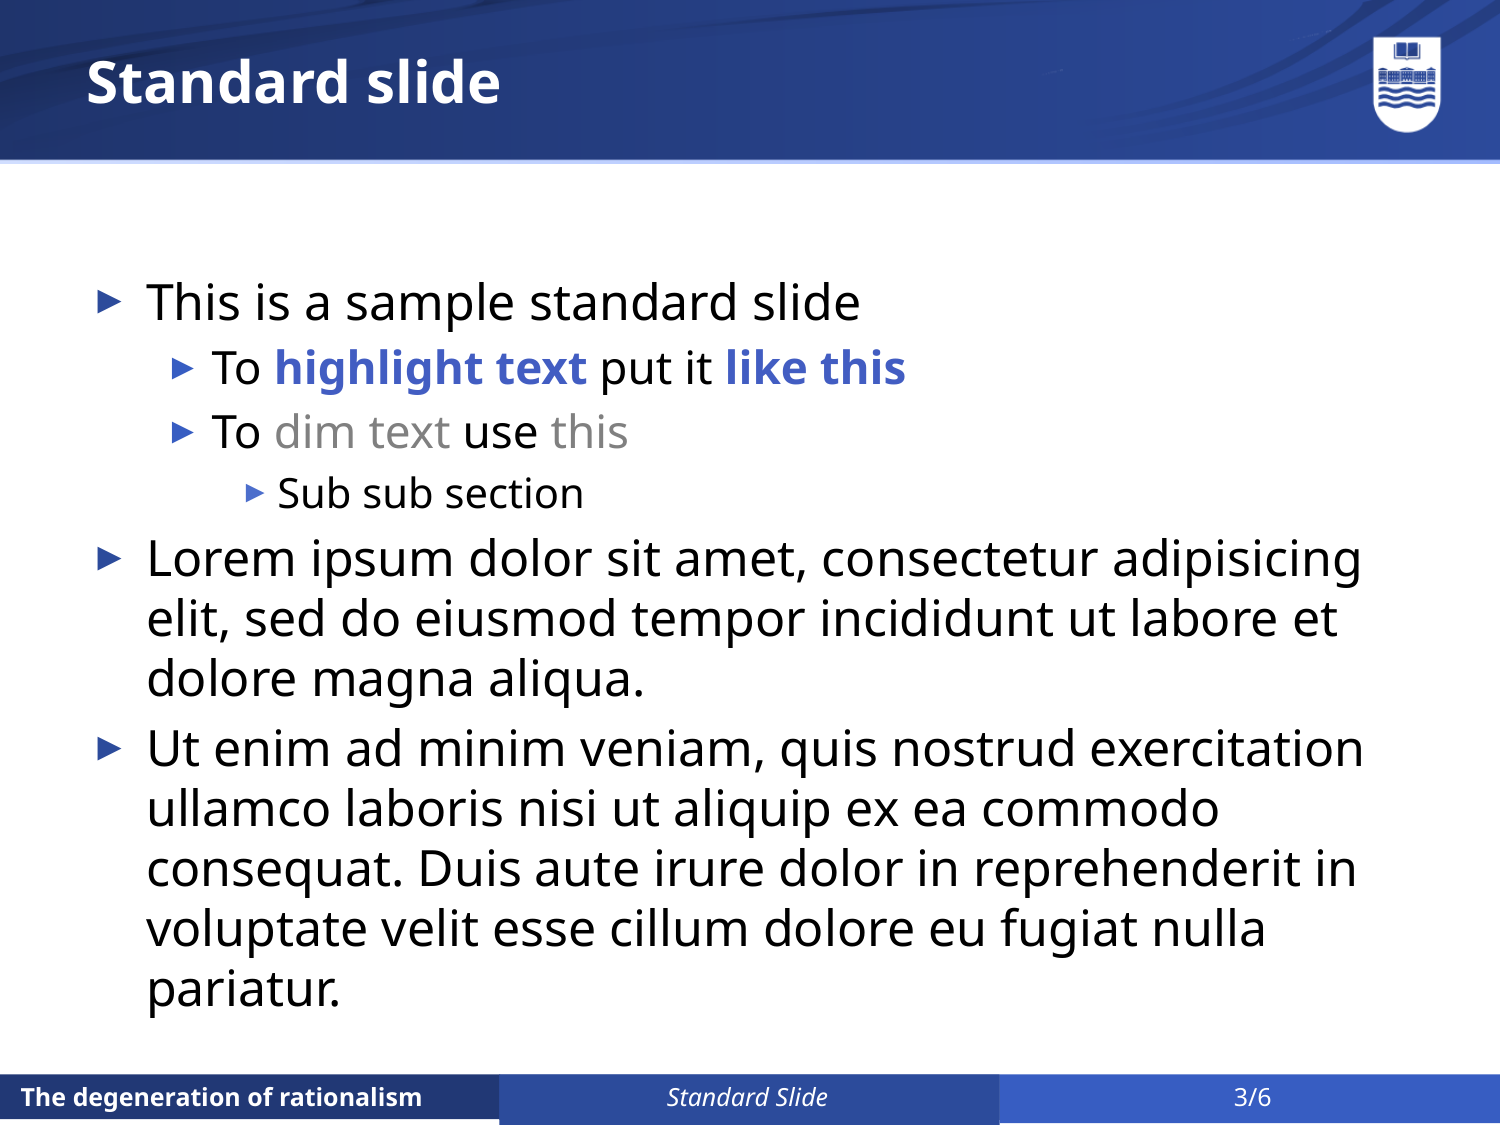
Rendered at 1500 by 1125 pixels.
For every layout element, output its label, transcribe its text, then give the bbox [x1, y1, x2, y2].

picture [0, 0, 1500, 164]
list This is a sample standard slide To highlight text put it like this To dim text use this Sub sub section Lorem ipsum dolor sit amet, consectetur adipisicing elit, sed do eiusmod tempor incididunt ut labore et dolore magna aliqua. Ut enim ad minim veniam, quis nostrud exercitation ullamco laboris nisi ut aliquip ex ea commodo consequat. Duis aute irure dolor in reprehenderit in voluptate velit esse cillum dolore eu fugiat nulla pariatur. [75, 262, 1425, 1005]
title Standard slide [0, 0, 1363, 161]
list Standard Slide [497, 1074, 998, 1125]
